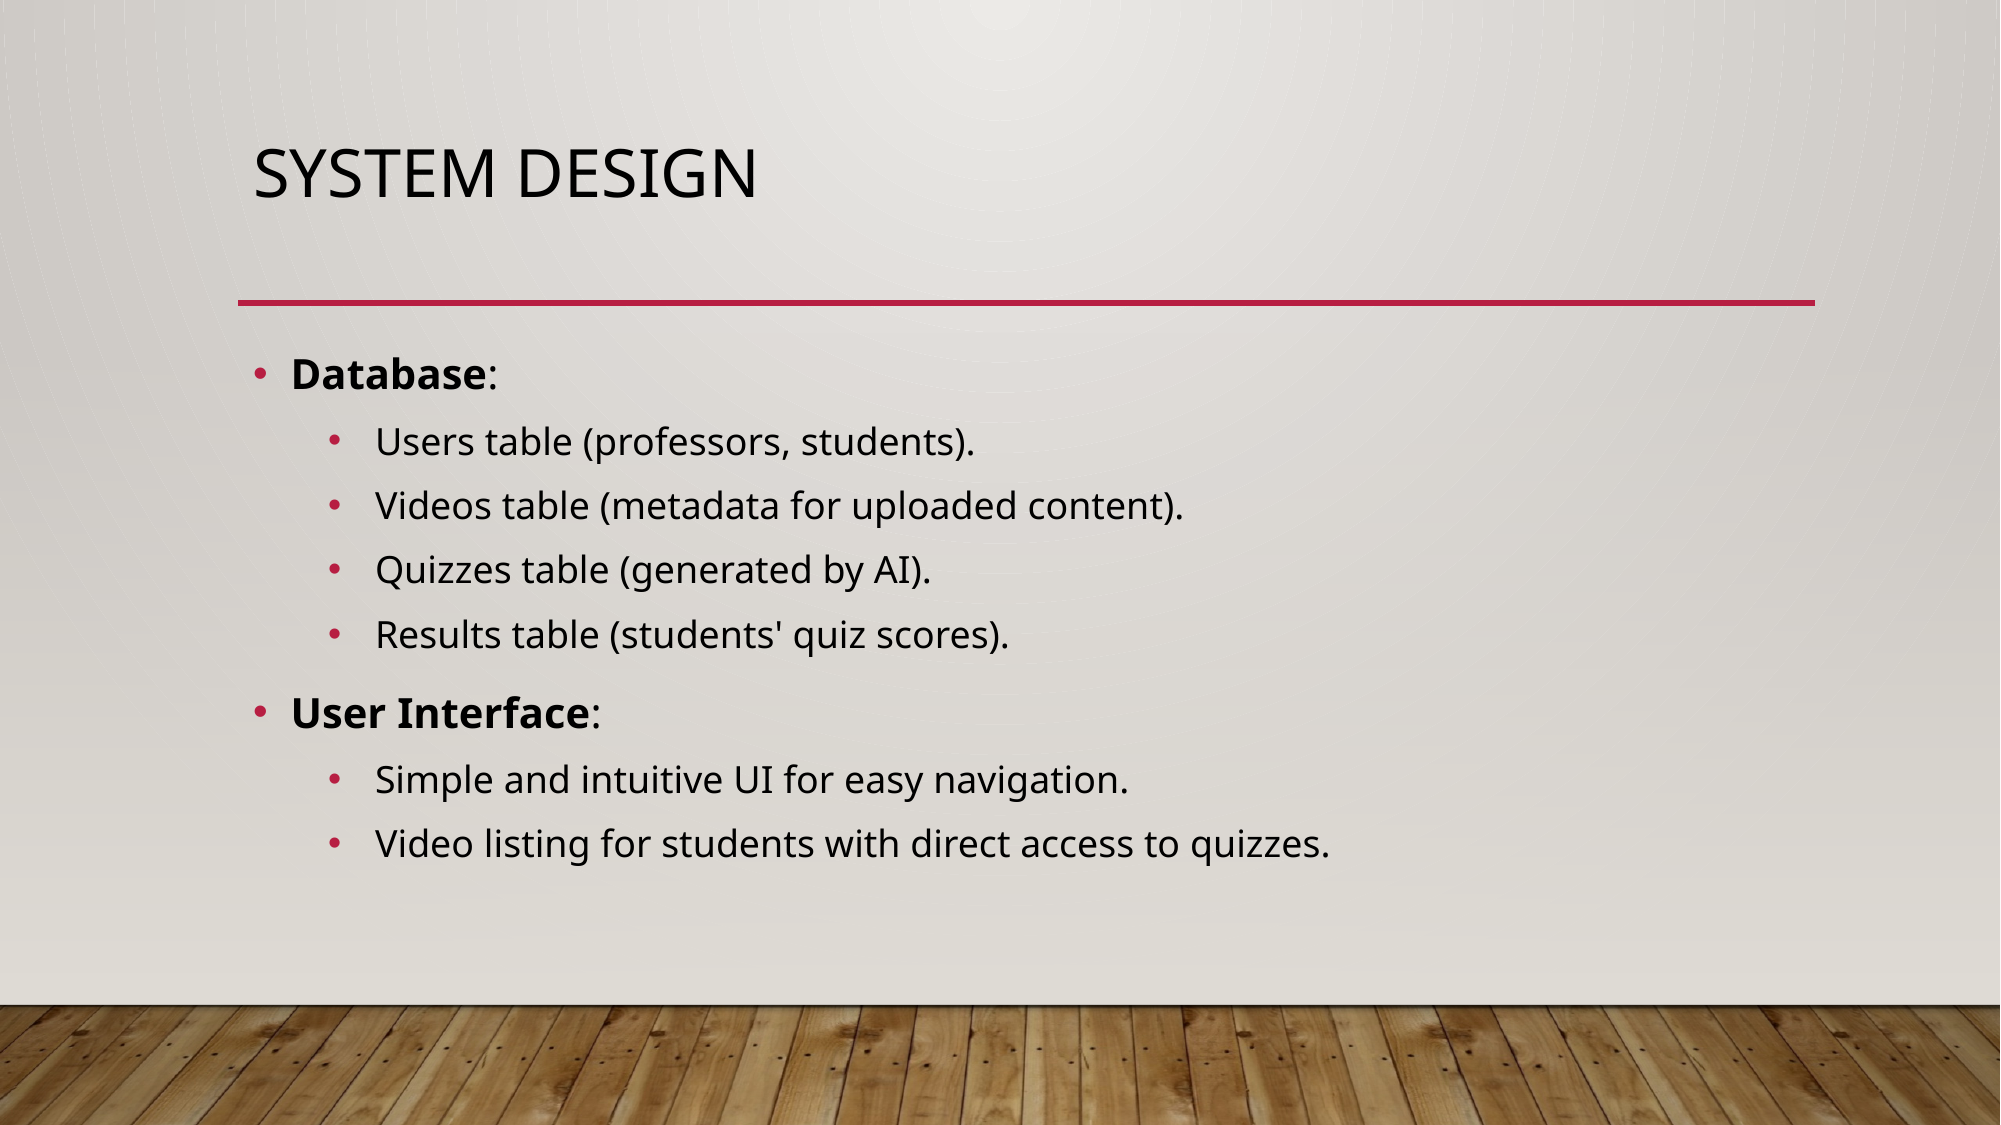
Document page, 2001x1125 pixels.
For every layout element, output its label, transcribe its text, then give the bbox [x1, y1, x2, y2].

picture [0, 1005, 2000, 1125]
title System design [238, 131, 1814, 305]
list Database: Users table (professors, students). Videos table (metadata for uploaded content). Quizzes table (generated by AI). Results table (students' quiz scores). User Interface: Simple and intuitive UI for easy navigation. Video listing for students with direct access to quizzes. [238, 330, 1814, 897]
